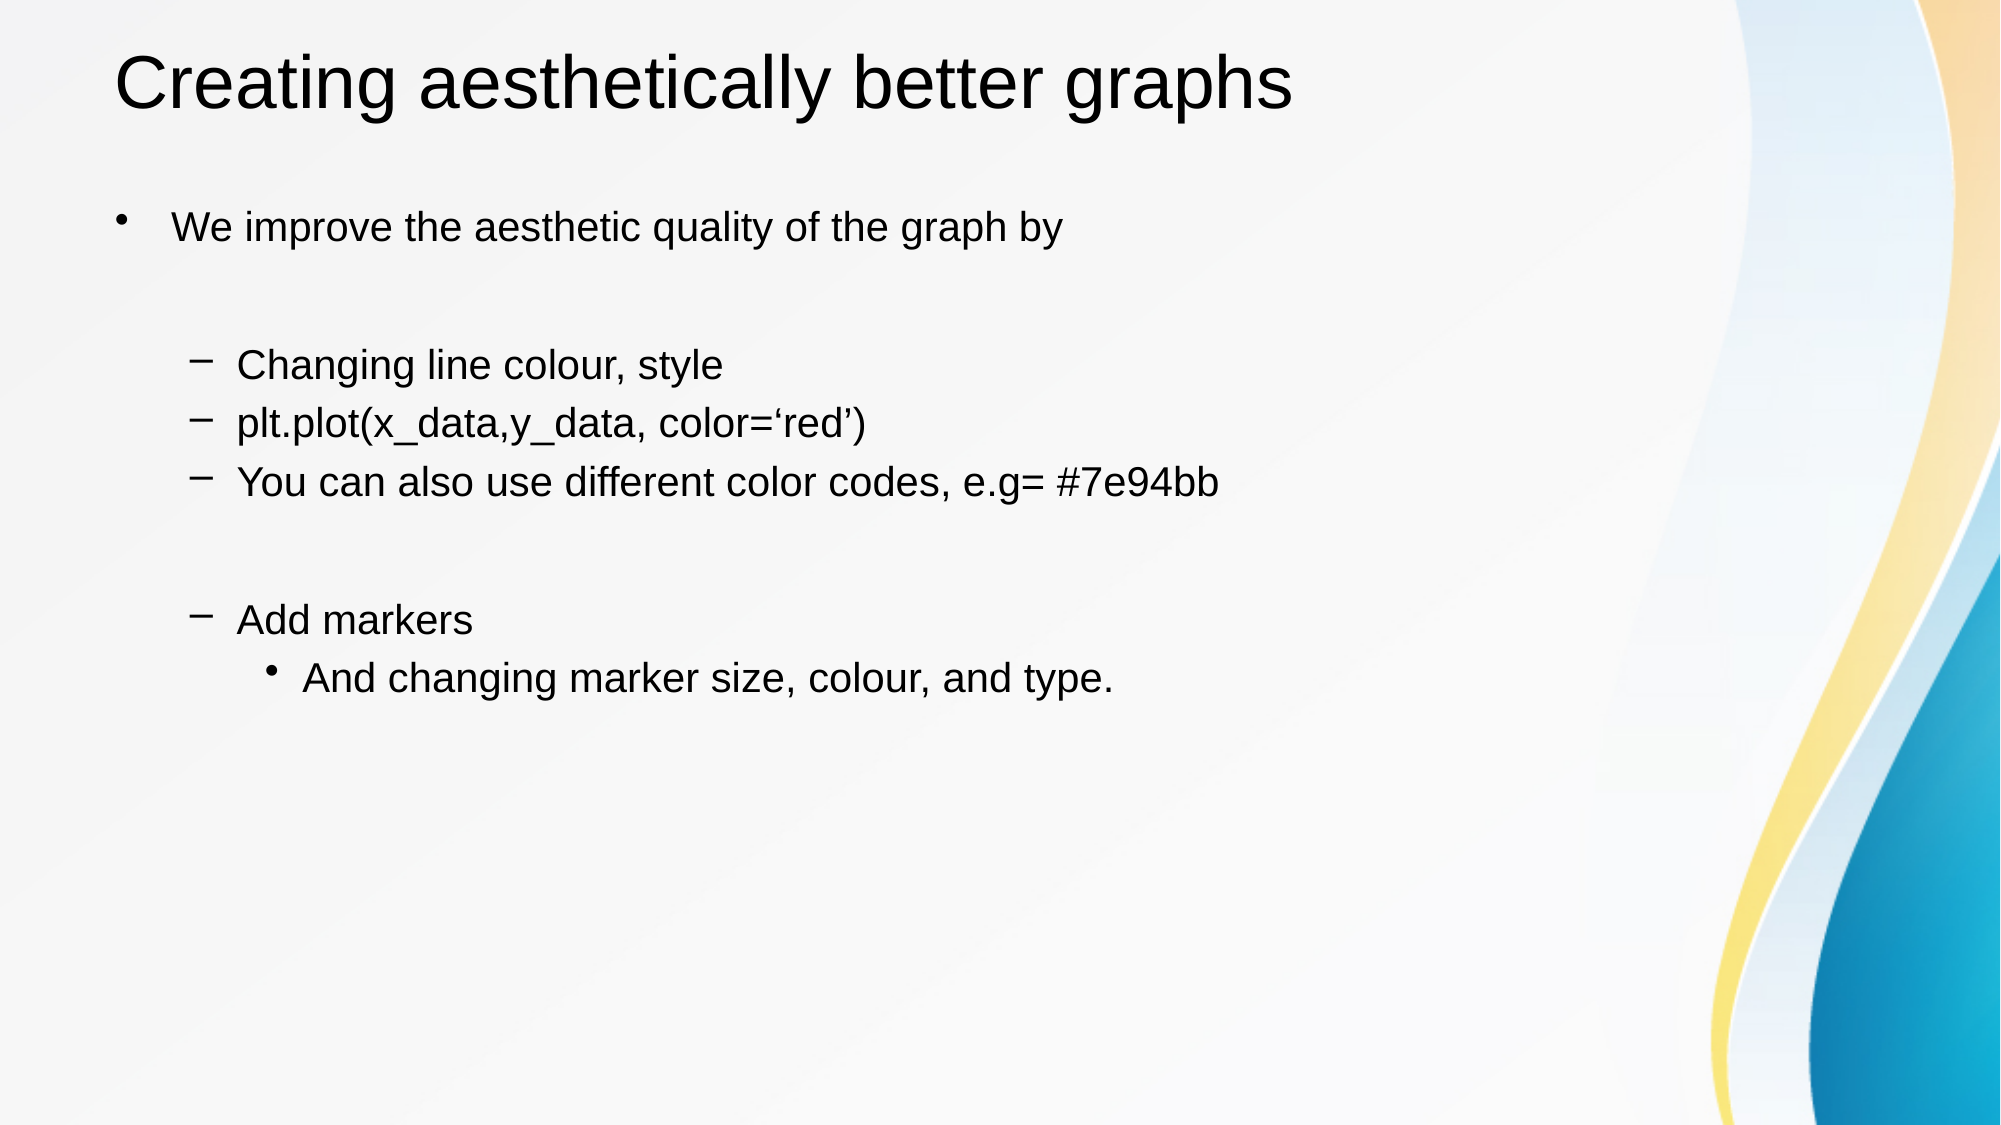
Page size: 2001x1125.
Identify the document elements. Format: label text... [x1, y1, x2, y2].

picture [0, 0, 2001, 1125]
title Creating aesthetically better graphs [99, 30, 1901, 127]
list We improve the aesthetic quality of the graph by Changing line colour, style plt.plot(x_data,y_data, color=‘red’) You can also use different color codes, e.g= #7e94bb Add markers And changing marker size, colour, and type. [99, 192, 1901, 1006]
